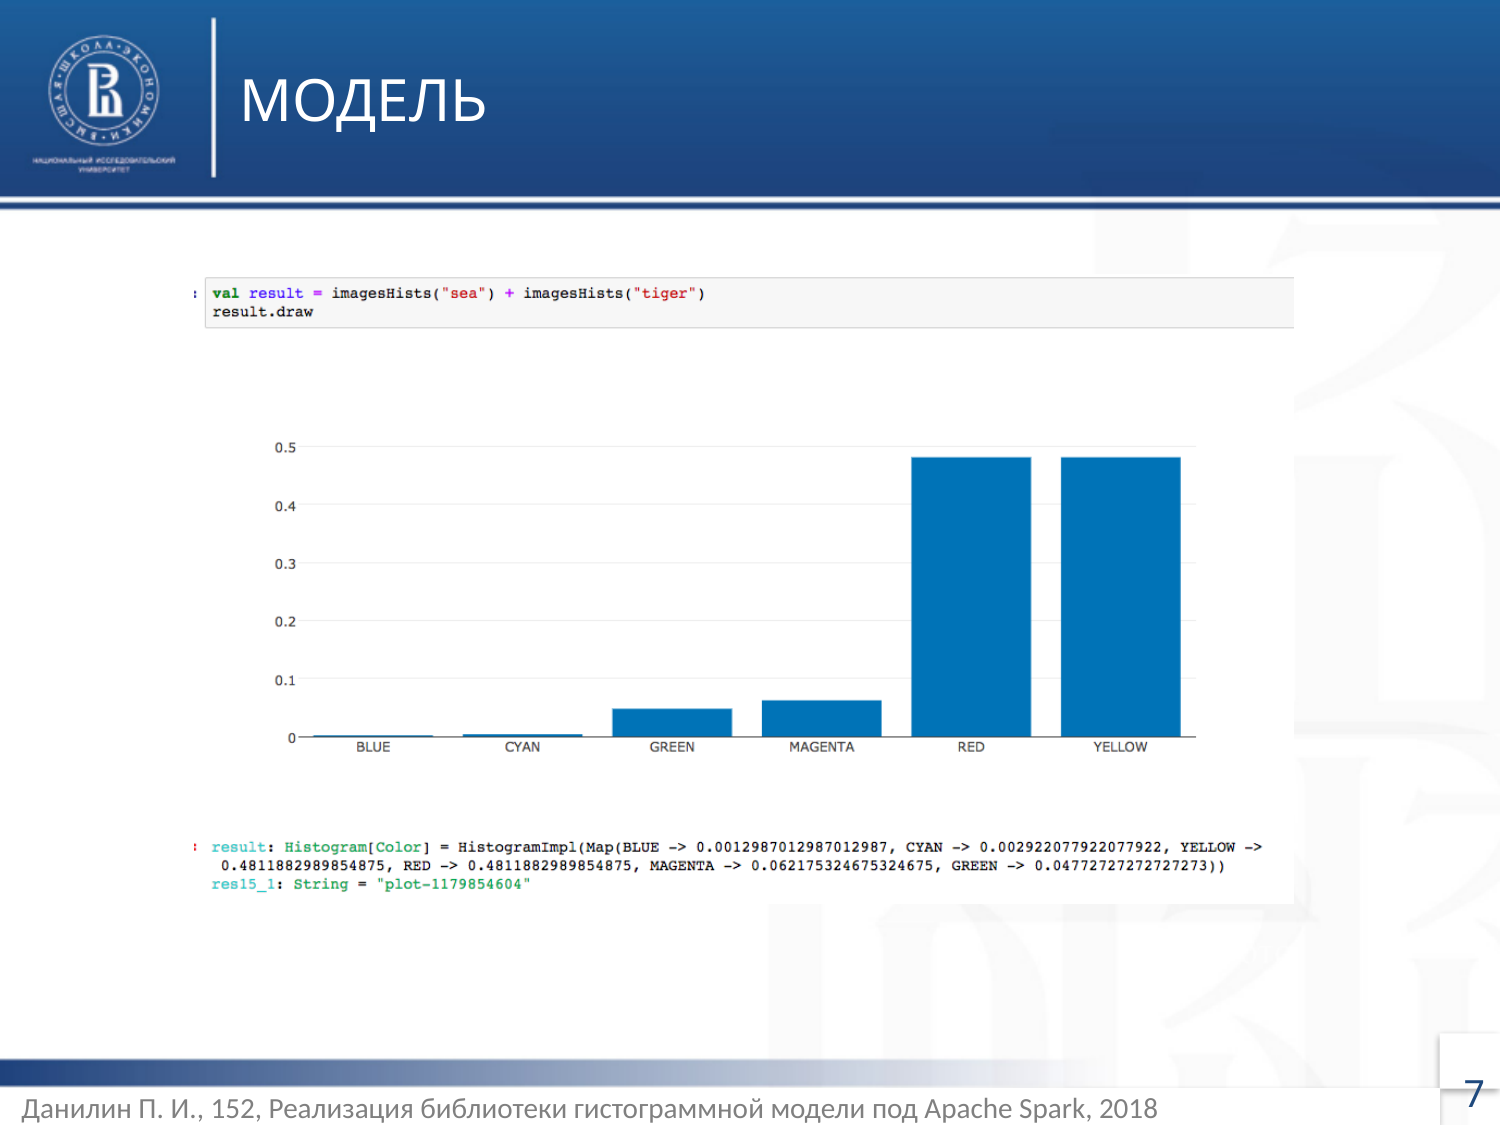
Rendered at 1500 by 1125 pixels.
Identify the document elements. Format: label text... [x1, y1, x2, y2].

text_box МОДЕЛЬ [224, 56, 1409, 141]
picture [194, 273, 1294, 904]
text_box 7 [1149, 1065, 1500, 1125]
